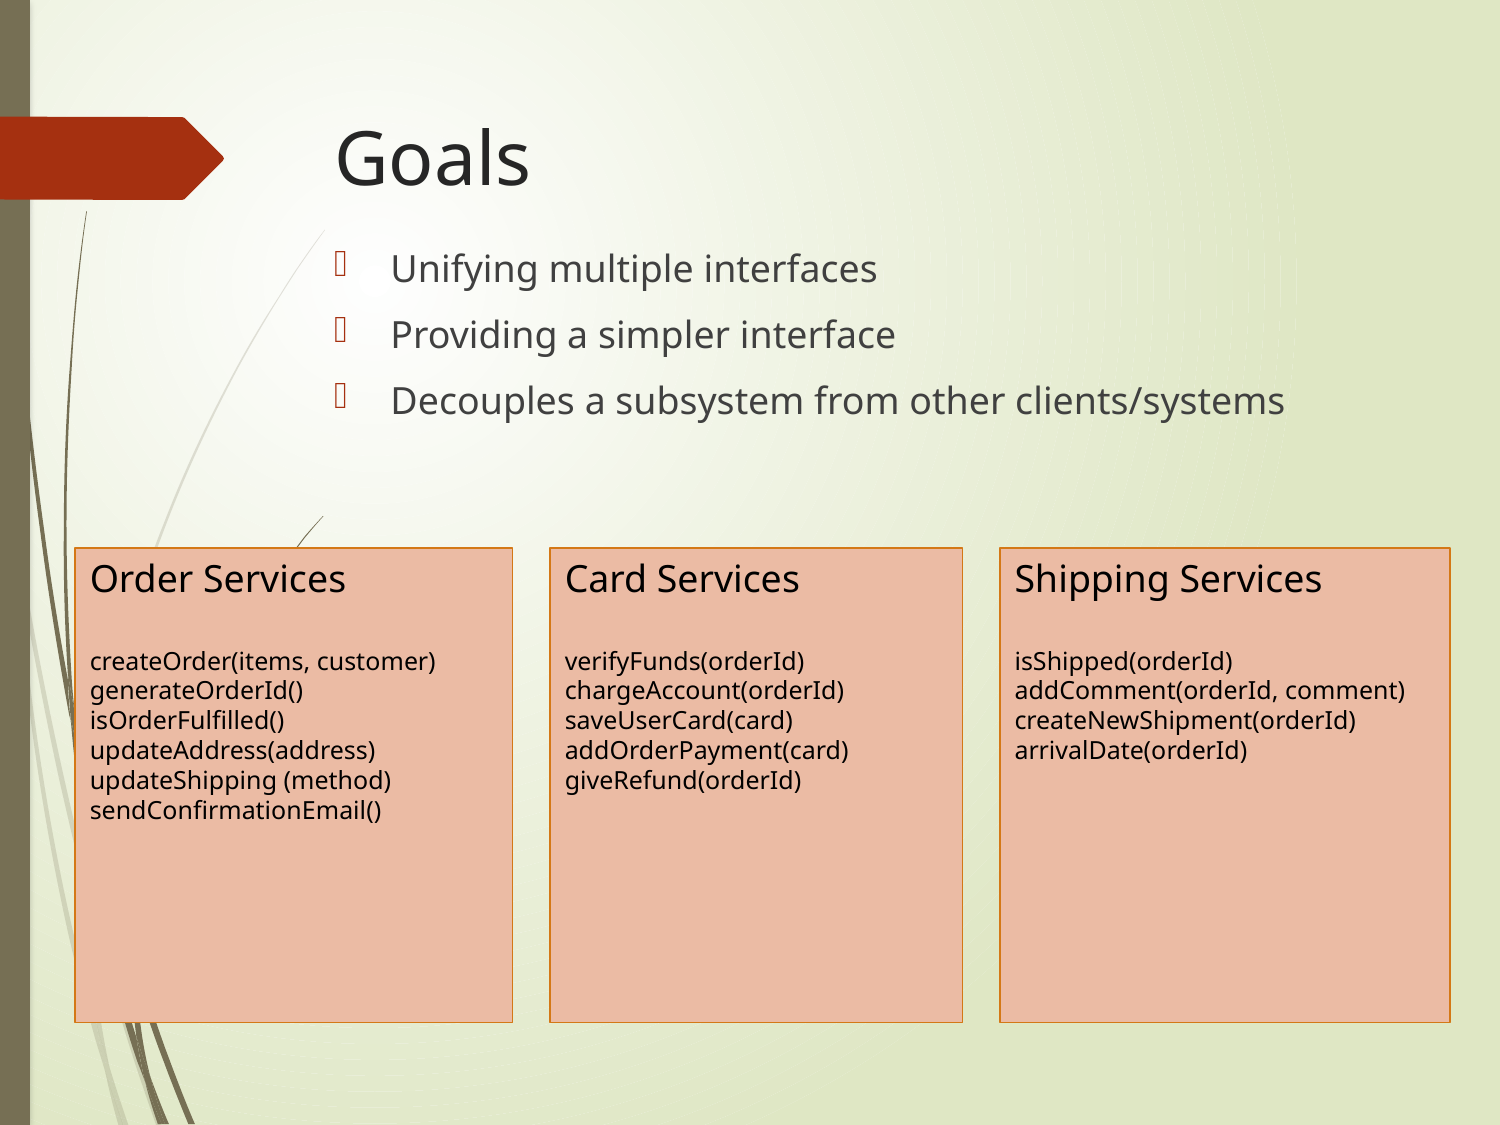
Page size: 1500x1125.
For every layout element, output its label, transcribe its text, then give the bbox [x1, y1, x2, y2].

title Goals [319, 102, 1400, 237]
list Unifying multiple interfaces Providing a simpler interface Decouples a subsystem from other clients/systems [319, 237, 1401, 858]
text_box Shipping Services isShipped(orderId) addComment(orderId, comment) createNewShipment(orderId) arrivalDate(orderId) [999, 547, 1451, 1023]
text_box Card Services verifyFunds(orderId) chargeAccount(orderId) saveUserCard(card) addOrderPayment(card) giveRefund(orderId) [549, 547, 963, 1023]
text_box Order Services createOrder(items, customer) generateOrderId() isOrderFulfilled() updateAddress(address) updateShipping (method) sendConfirmationEmail() [74, 547, 513, 1023]
